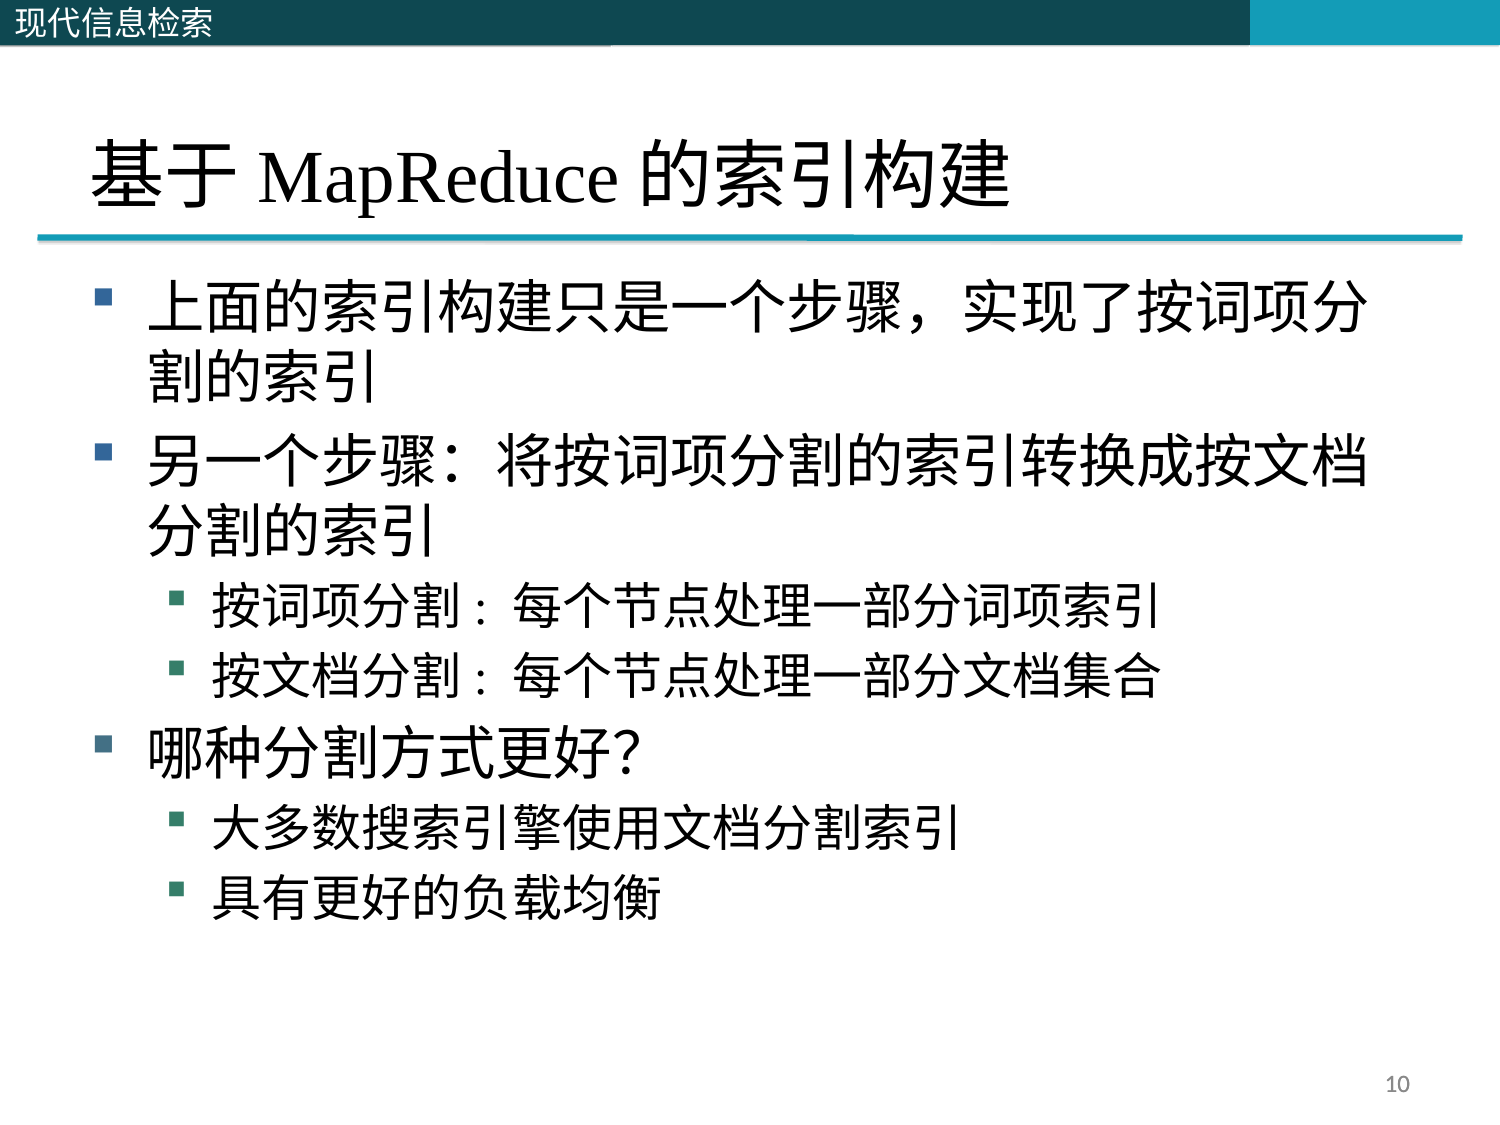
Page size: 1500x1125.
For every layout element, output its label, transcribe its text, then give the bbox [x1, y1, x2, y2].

text_box 基于MapReduce的索引构建 [75, 0, 1493, 225]
text_box [1253, 0, 1406, 50]
slide_number 10 [1074, 1062, 1425, 1103]
list 上面的索引构建只是一个步骤，实现了按词项分割的索引 另一个步骤：将按词项分割的索引转换成按文档分割的索引 按词项分割: 每个节点处理一部分词项索引 按文档分割: 每个节点处理一部分文档集合 哪种分割方式更好？ 大多数搜索引擎使用文档分割索引 具有更好的负载均衡 [74, 262, 1426, 1076]
